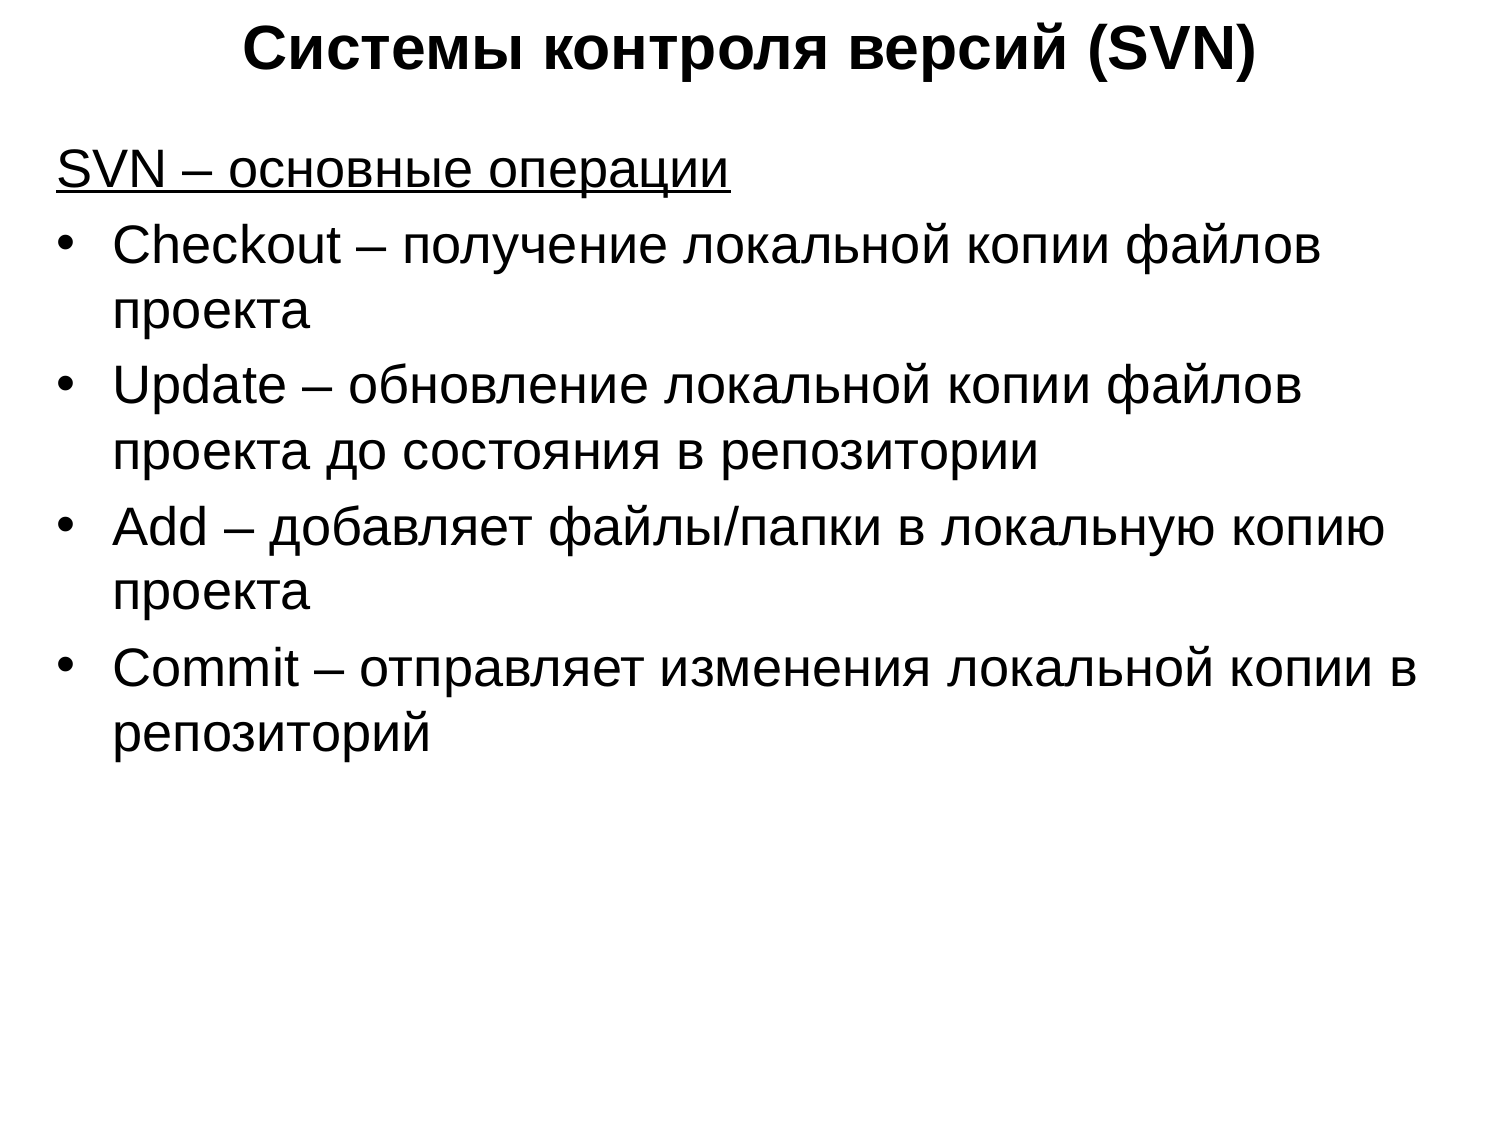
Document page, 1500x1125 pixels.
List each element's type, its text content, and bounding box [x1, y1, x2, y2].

list SVN – основные операции Checkout – получение локальной копии файлов проекта Update – обновление локальной копии файлов проекта до состояния в репозитории Add – добавляет файлы/папки в локальную копию проекта Commit – отправляет изменения локальной копии в репозиторий [41, 125, 1459, 1005]
text_box Системы контроля версий (SVN) [0, 0, 1500, 90]
